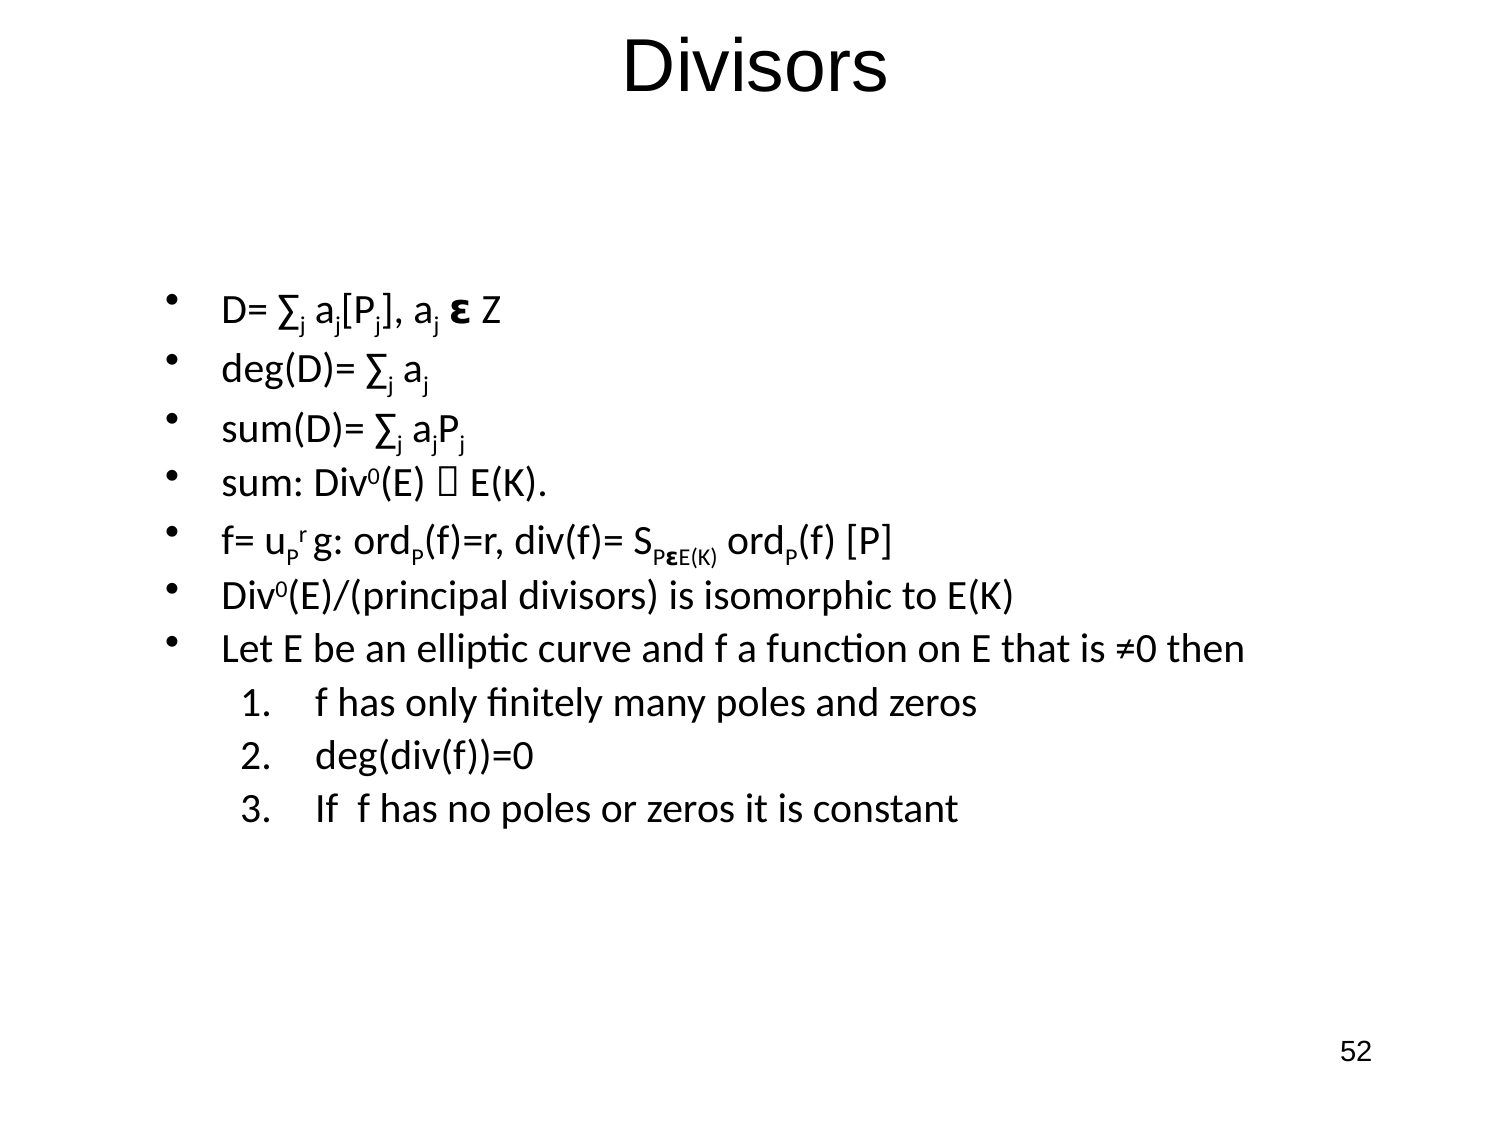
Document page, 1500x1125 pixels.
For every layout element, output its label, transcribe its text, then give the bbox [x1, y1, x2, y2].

slide_number 52 [1074, 1024, 1388, 1101]
title Divisors [37, 0, 1474, 123]
list D= ∑j aj[Pj], aj 𝝴 Z deg(D)= ∑j aj sum(D)= ∑j ajPj sum: Div0(E)  E(K). f= uPr g: ordP(f)=r, div(f)= SP𝝴E(K) ordP(f) [P] Div0(E)/(principal divisors) is isomorphic to E(K) Let E be an elliptic curve and f a function on E that is ≠0 then f has only finitely many poles and zeros deg(div(f))=0 If f has no poles or zeros it is constant [149, 274, 1419, 1101]
